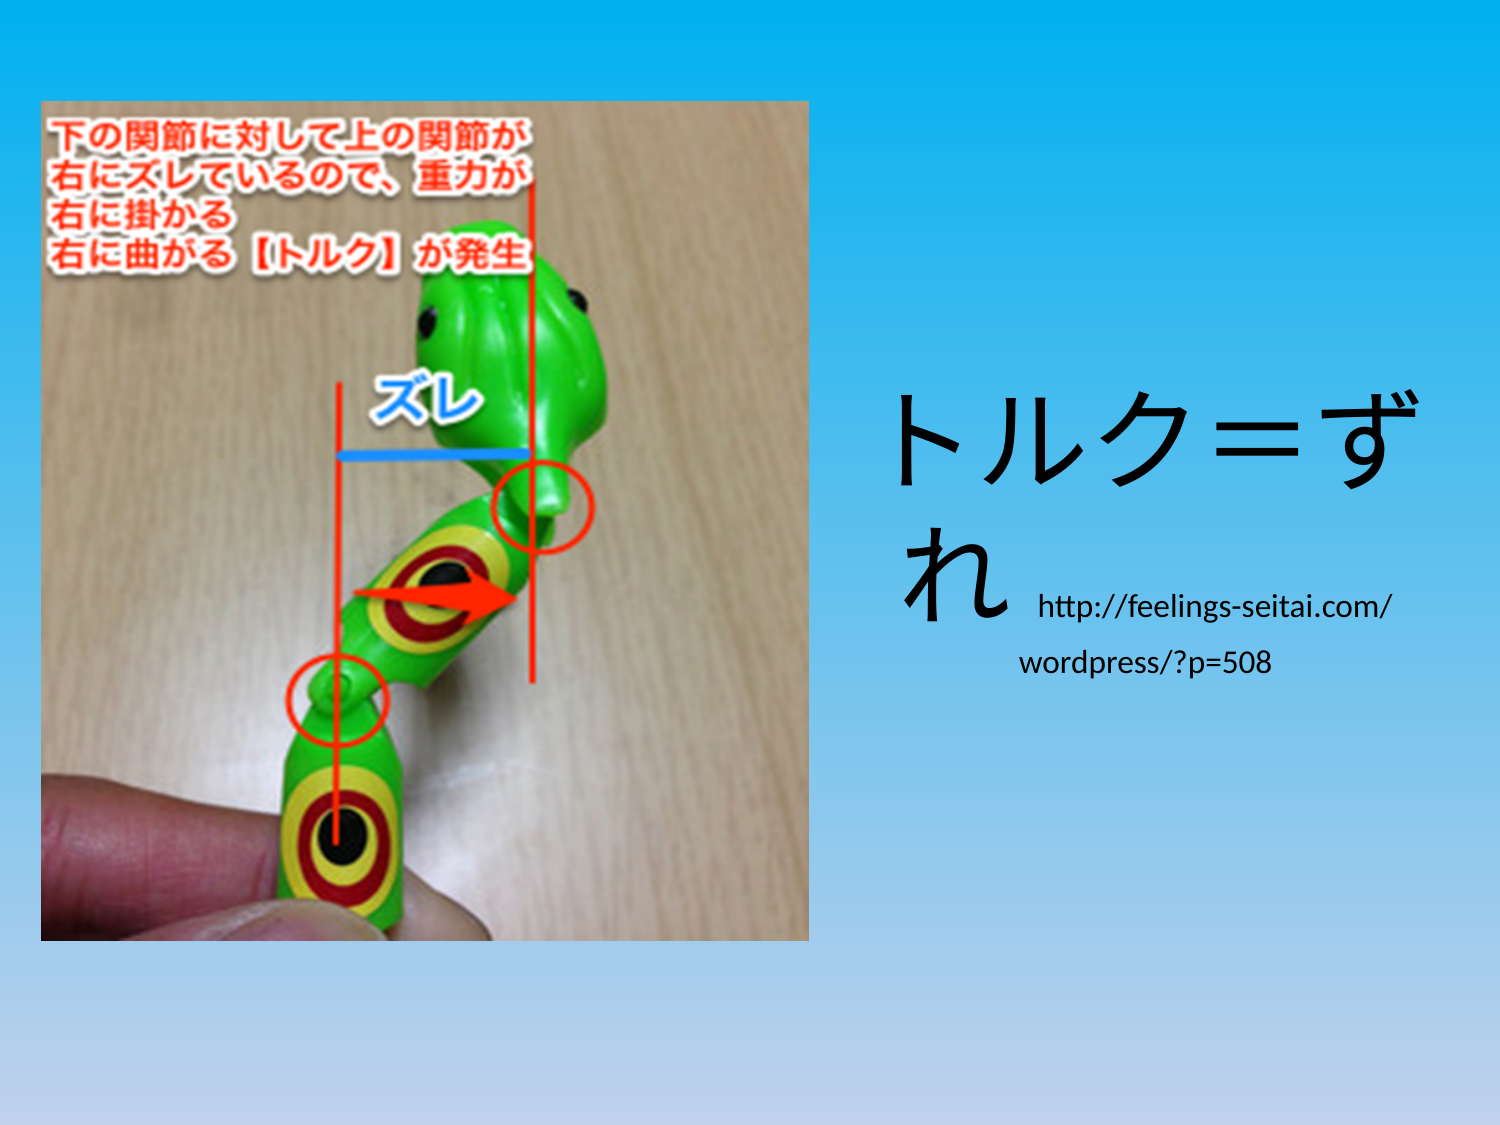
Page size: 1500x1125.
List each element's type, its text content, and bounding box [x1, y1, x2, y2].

title トルク＝ずれhttp://feelings-seitai.com/wordpress/?p=508 [809, 45, 1483, 1005]
picture [39, 102, 810, 941]
